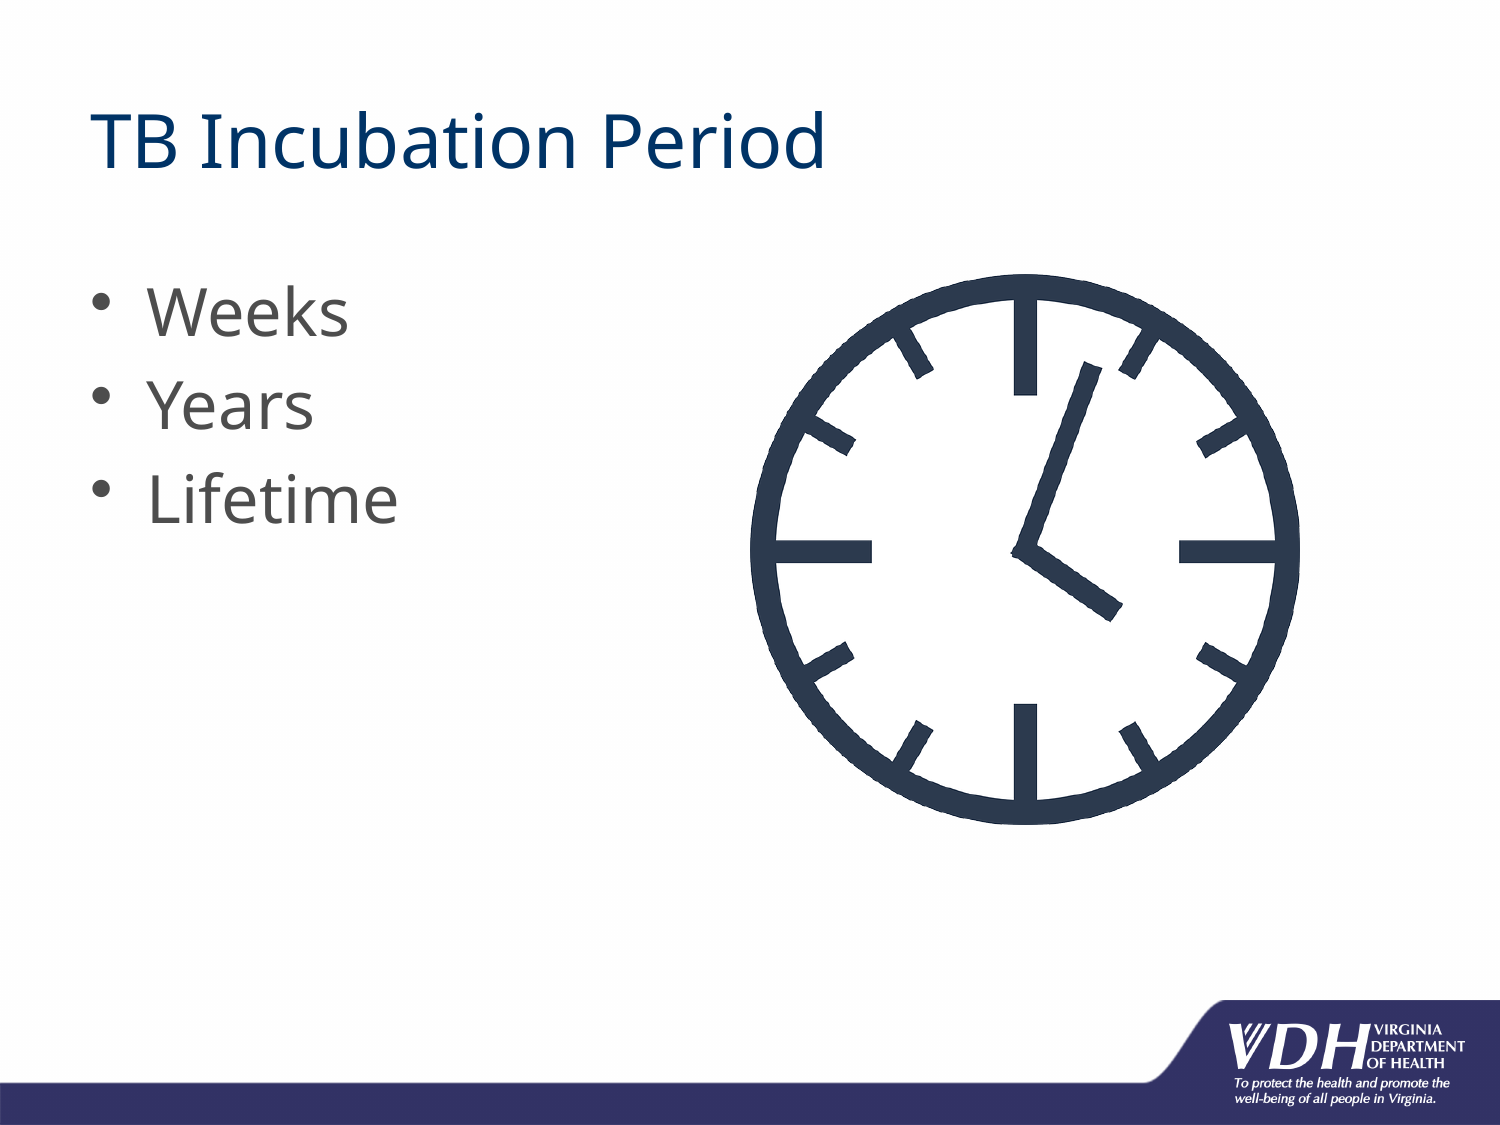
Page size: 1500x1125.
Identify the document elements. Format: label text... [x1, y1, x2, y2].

list Weeks Years Lifetime [75, 262, 1425, 1050]
title TB Incubation Period [75, 45, 1425, 233]
picture [0, 0, 1500, 1125]
